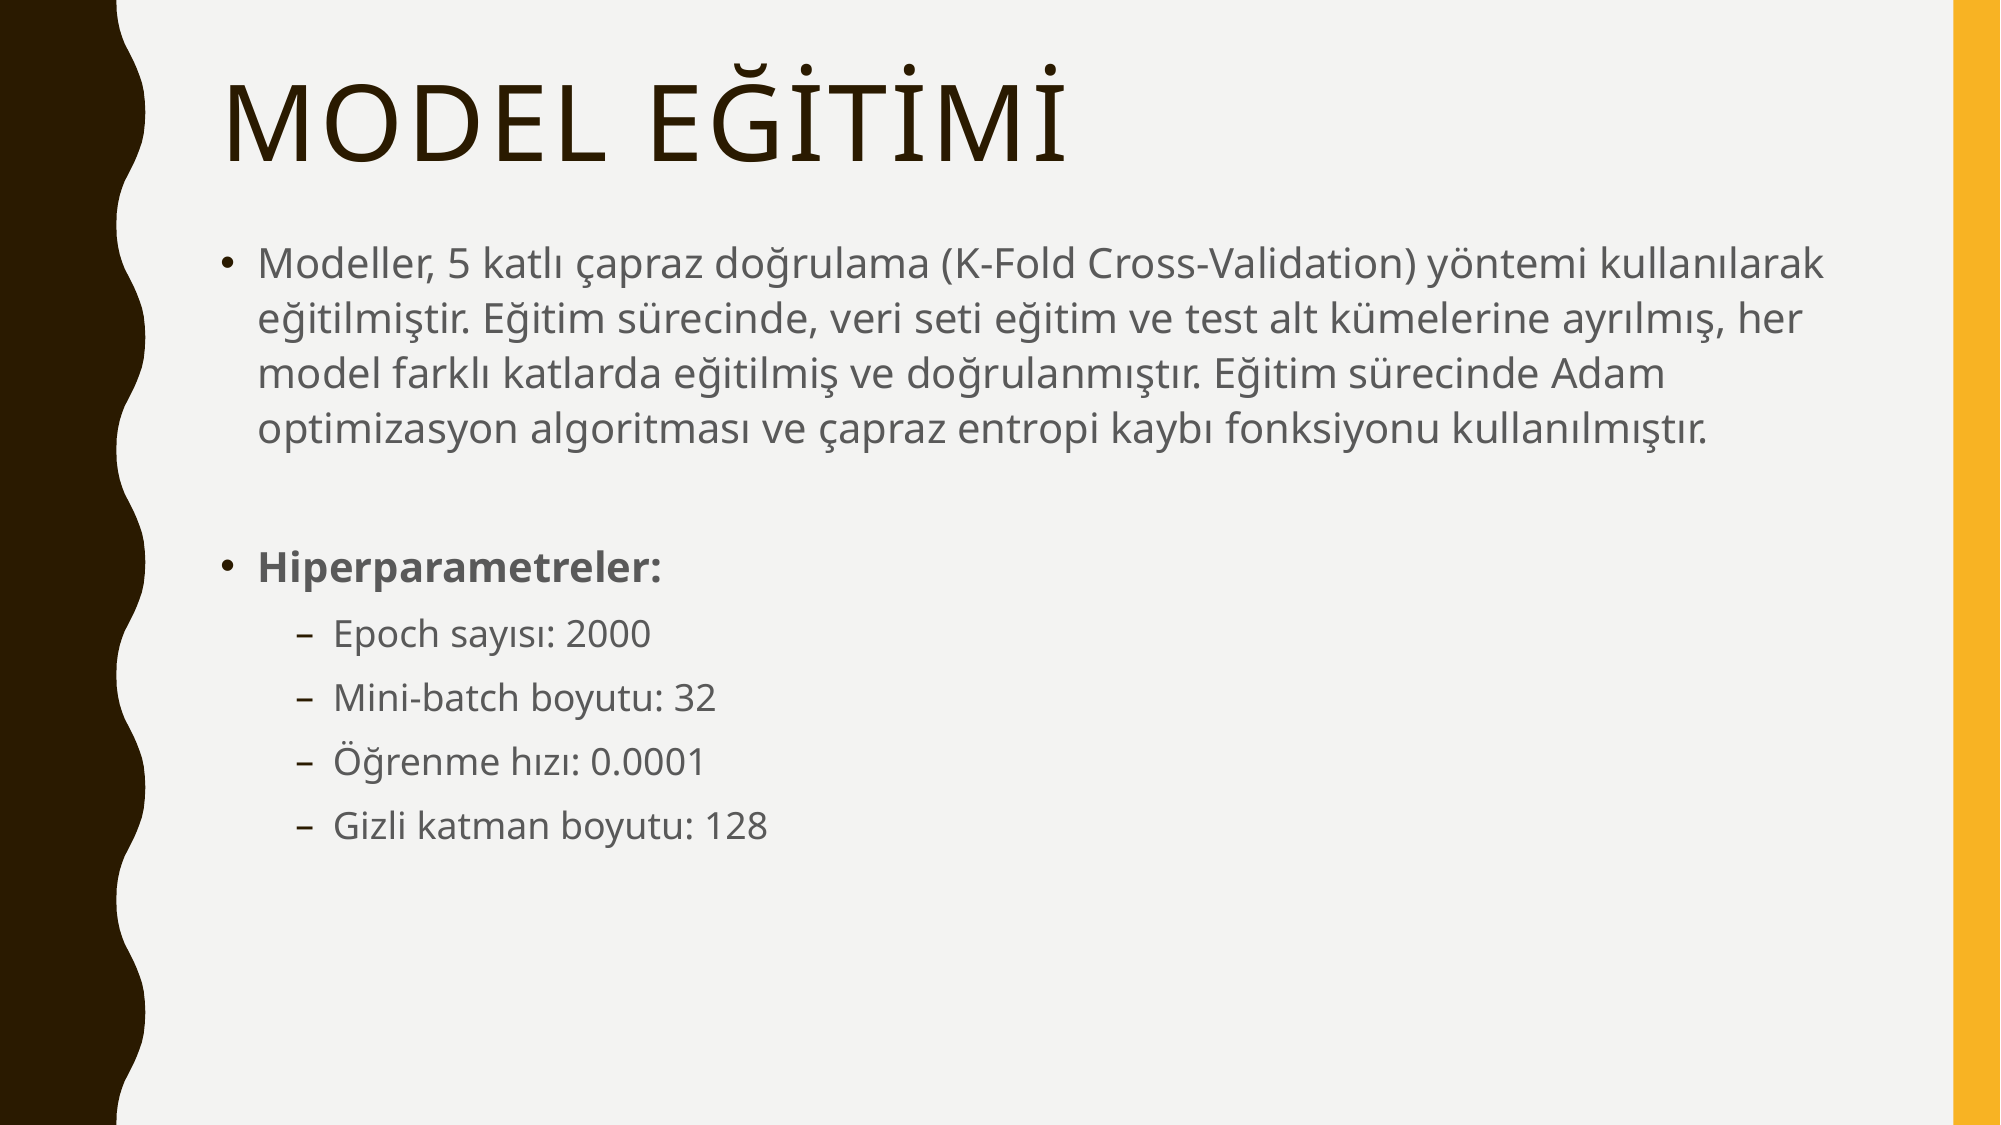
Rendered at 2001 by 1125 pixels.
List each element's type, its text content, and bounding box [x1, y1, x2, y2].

list Modeller, 5 katlı çapraz doğrulama (K-Fold Cross-Validation) yöntemi kullanılarak eğitilmiştir. Eğitim sürecinde, veri seti eğitim ve test alt kümelerine ayrılmış, her model farklı katlarda eğitilmiş ve doğrulanmıştır. Eğitim sürecinde Adam optimizasyon algoritması ve çapraz entropi kaybı fonksiyonu kullanılmıştır. Hiperparametreler: Epoch sayısı: 2000 Mini-batch boyutu: 32 Öğrenme hızı: 0.0001 Gizli katman boyutu: 128 [205, 224, 1875, 965]
title Model Eğitimi [205, 62, 1875, 209]
